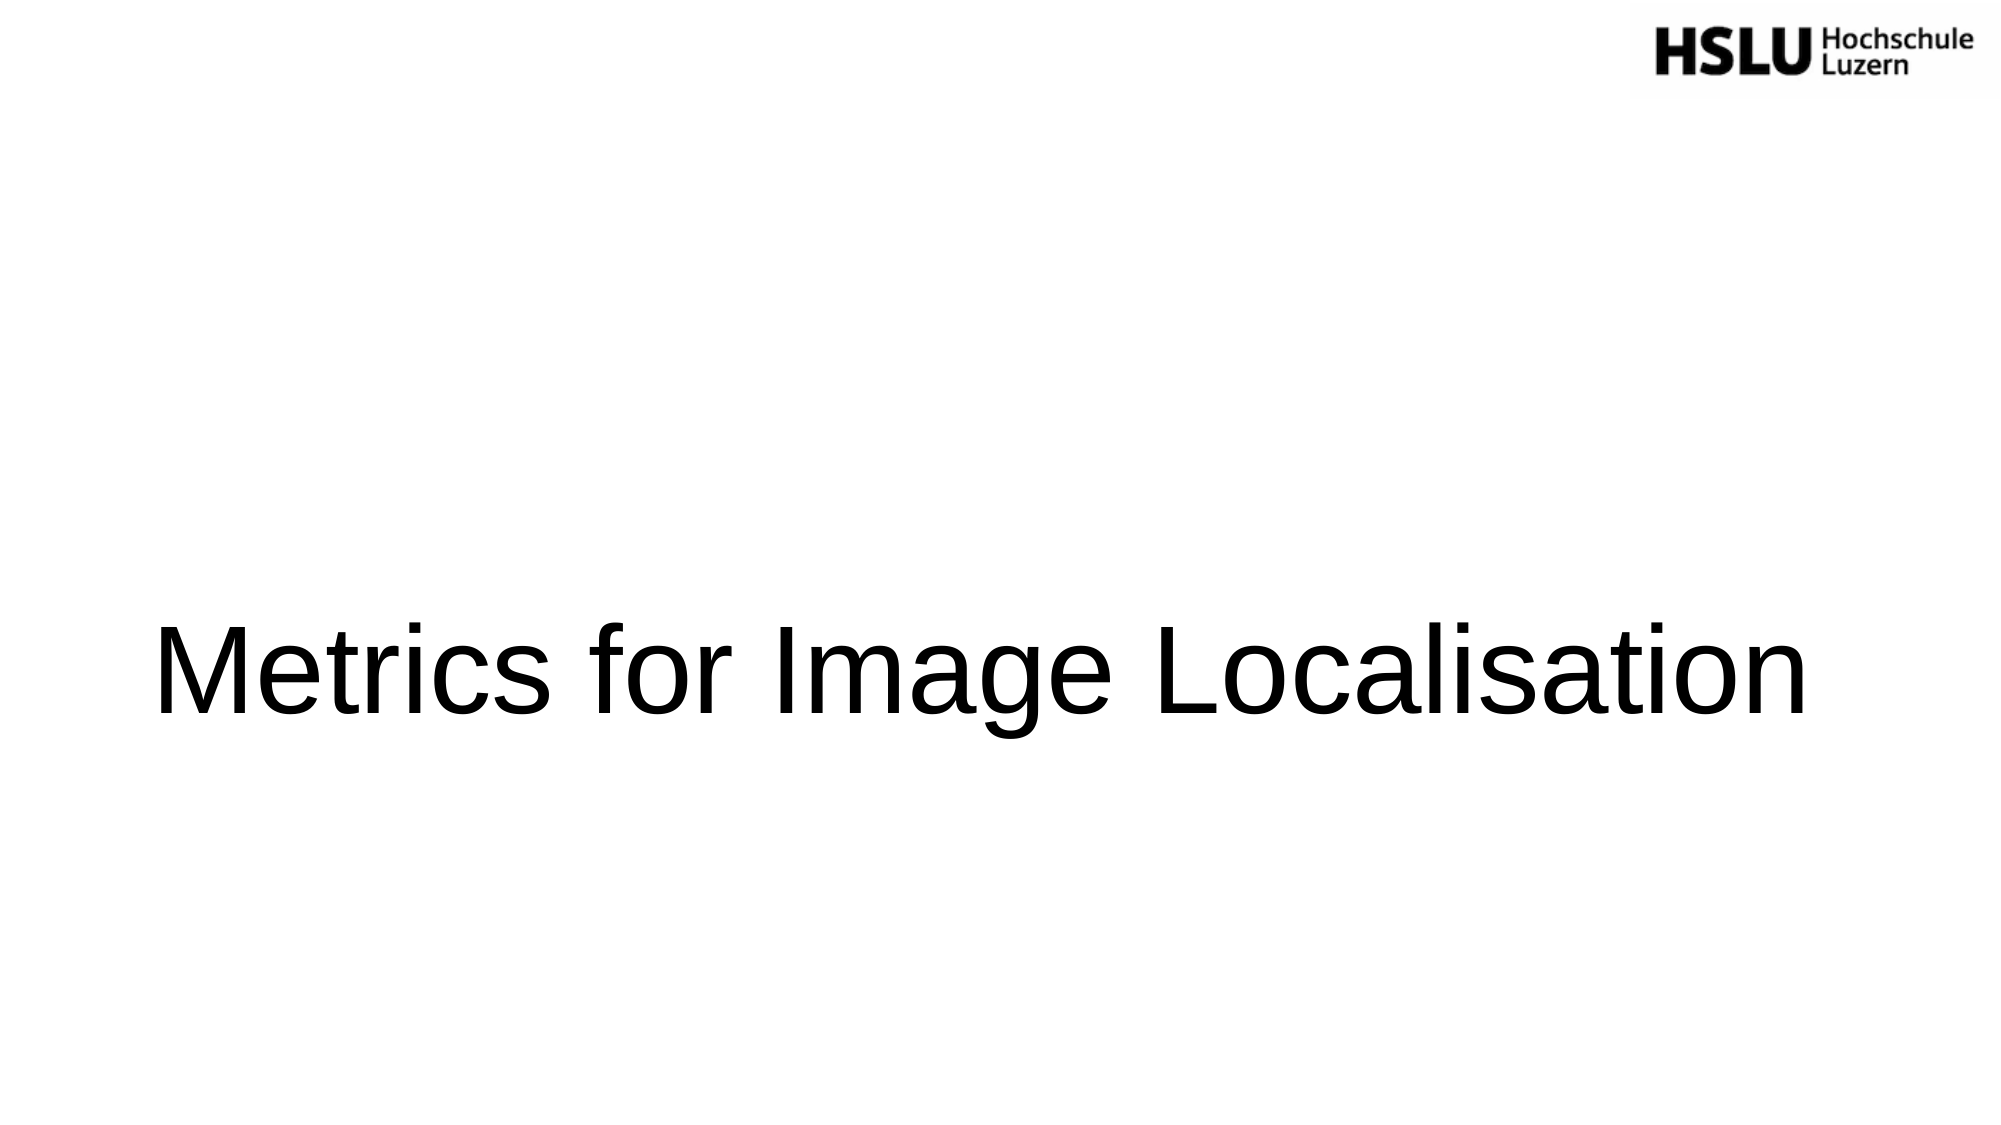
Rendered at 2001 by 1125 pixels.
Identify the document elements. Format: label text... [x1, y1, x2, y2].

title Metrics for Image Localisation [136, 280, 1862, 749]
picture [1630, 3, 2000, 99]
